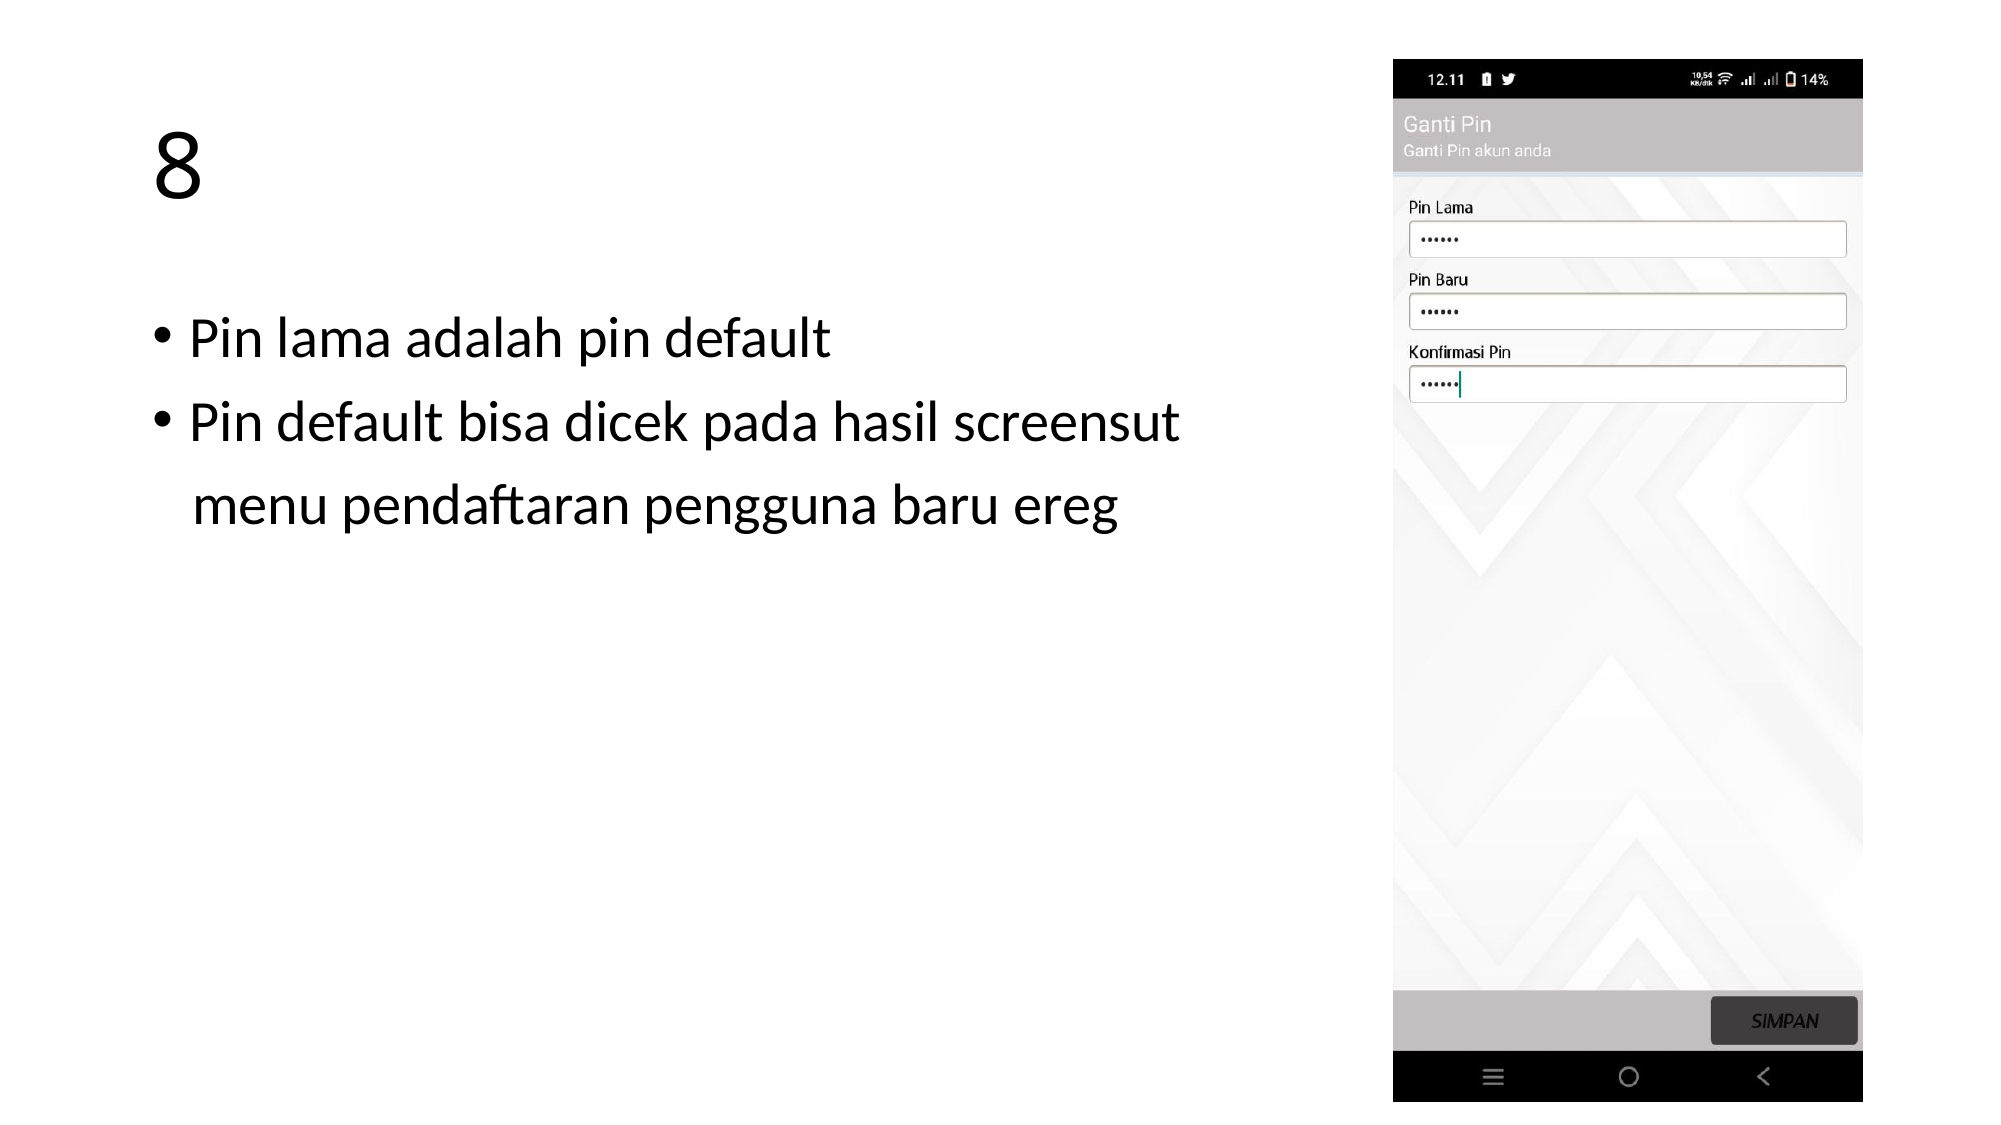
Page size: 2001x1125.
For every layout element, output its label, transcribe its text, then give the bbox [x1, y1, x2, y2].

title 8 [137, 59, 1393, 278]
list Pin lama adalah pin default Pin default bisa dicek pada hasil screensut menu pendaftaran pengguna baru ereg [137, 299, 1393, 1014]
picture [1393, 59, 1863, 1102]
